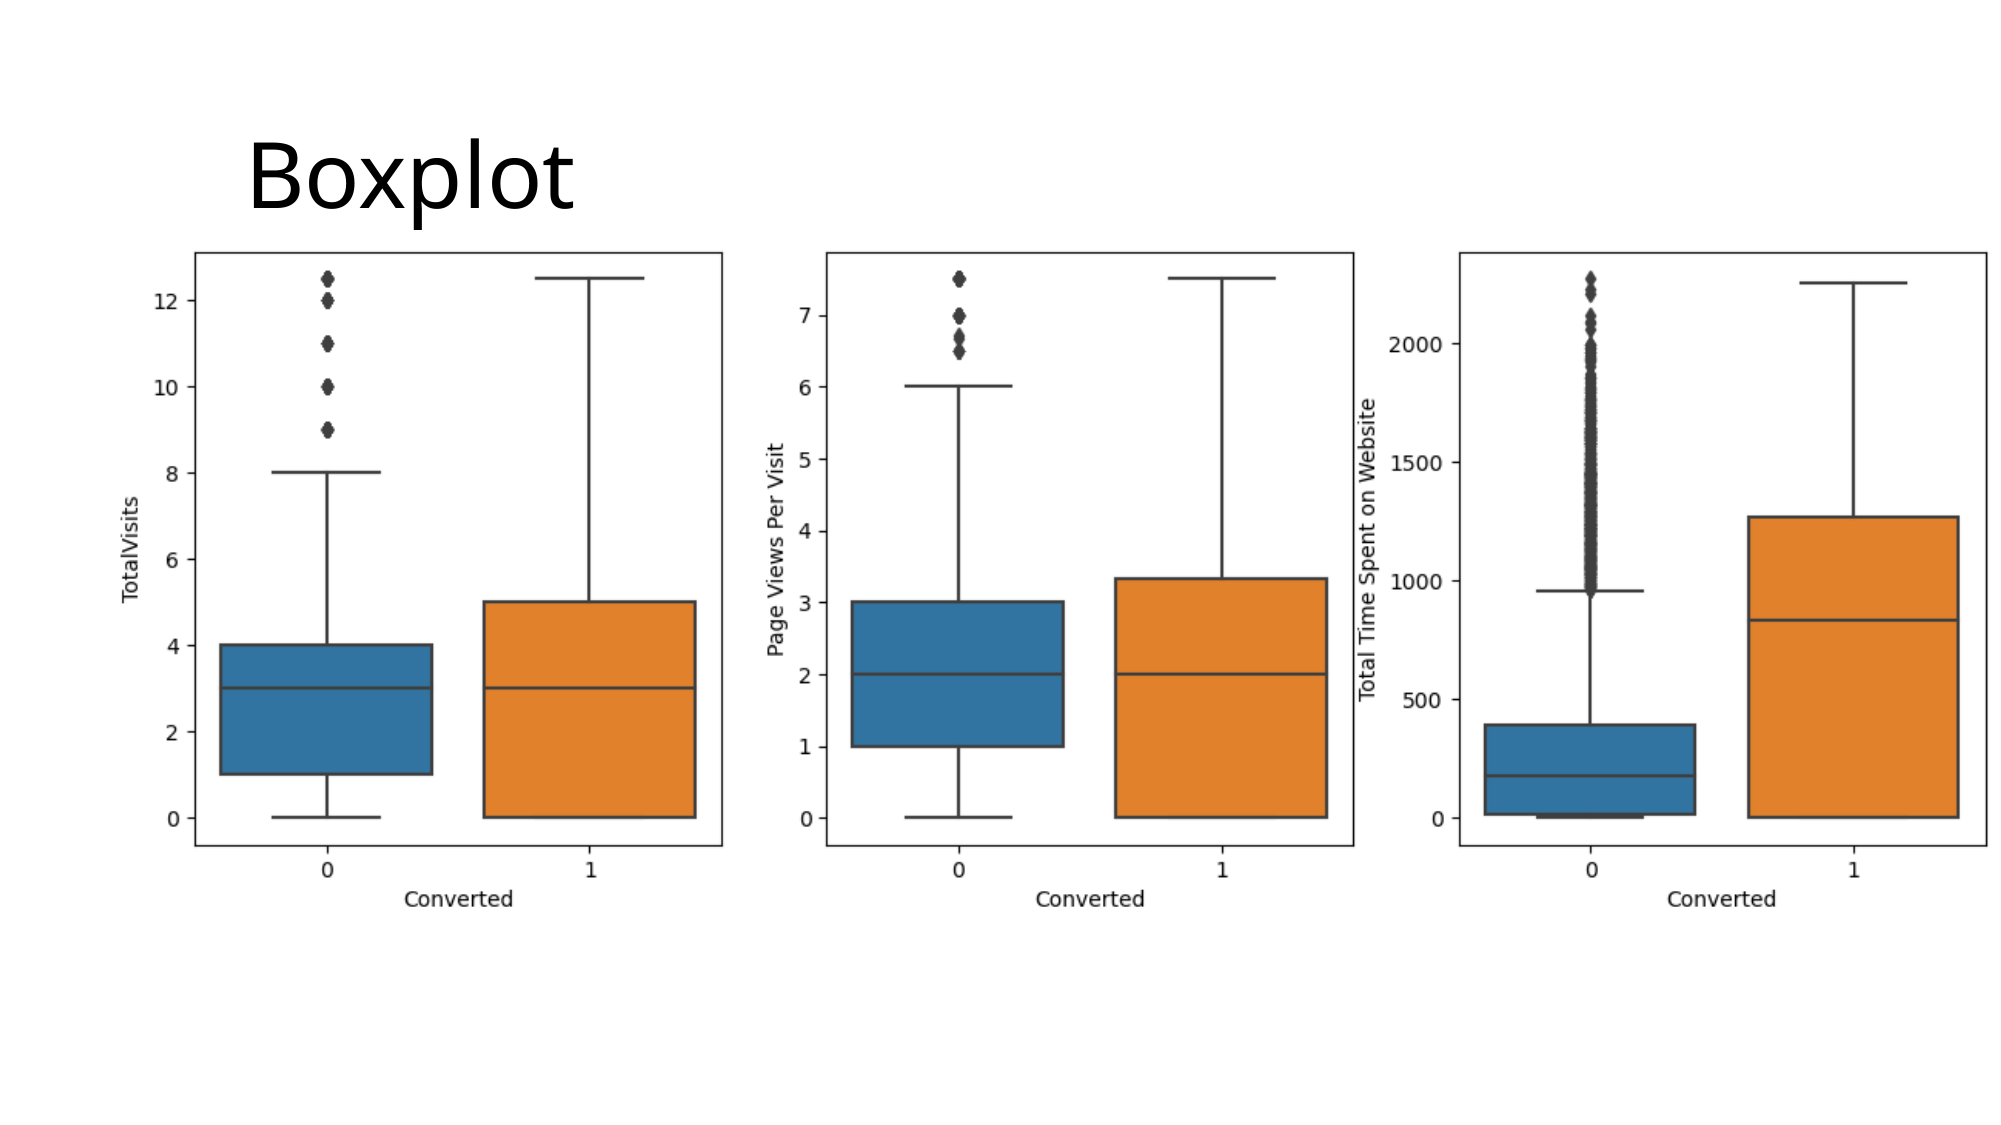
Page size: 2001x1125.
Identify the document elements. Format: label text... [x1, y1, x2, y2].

title Boxplot [230, 79, 1863, 237]
picture [107, 237, 2000, 928]
